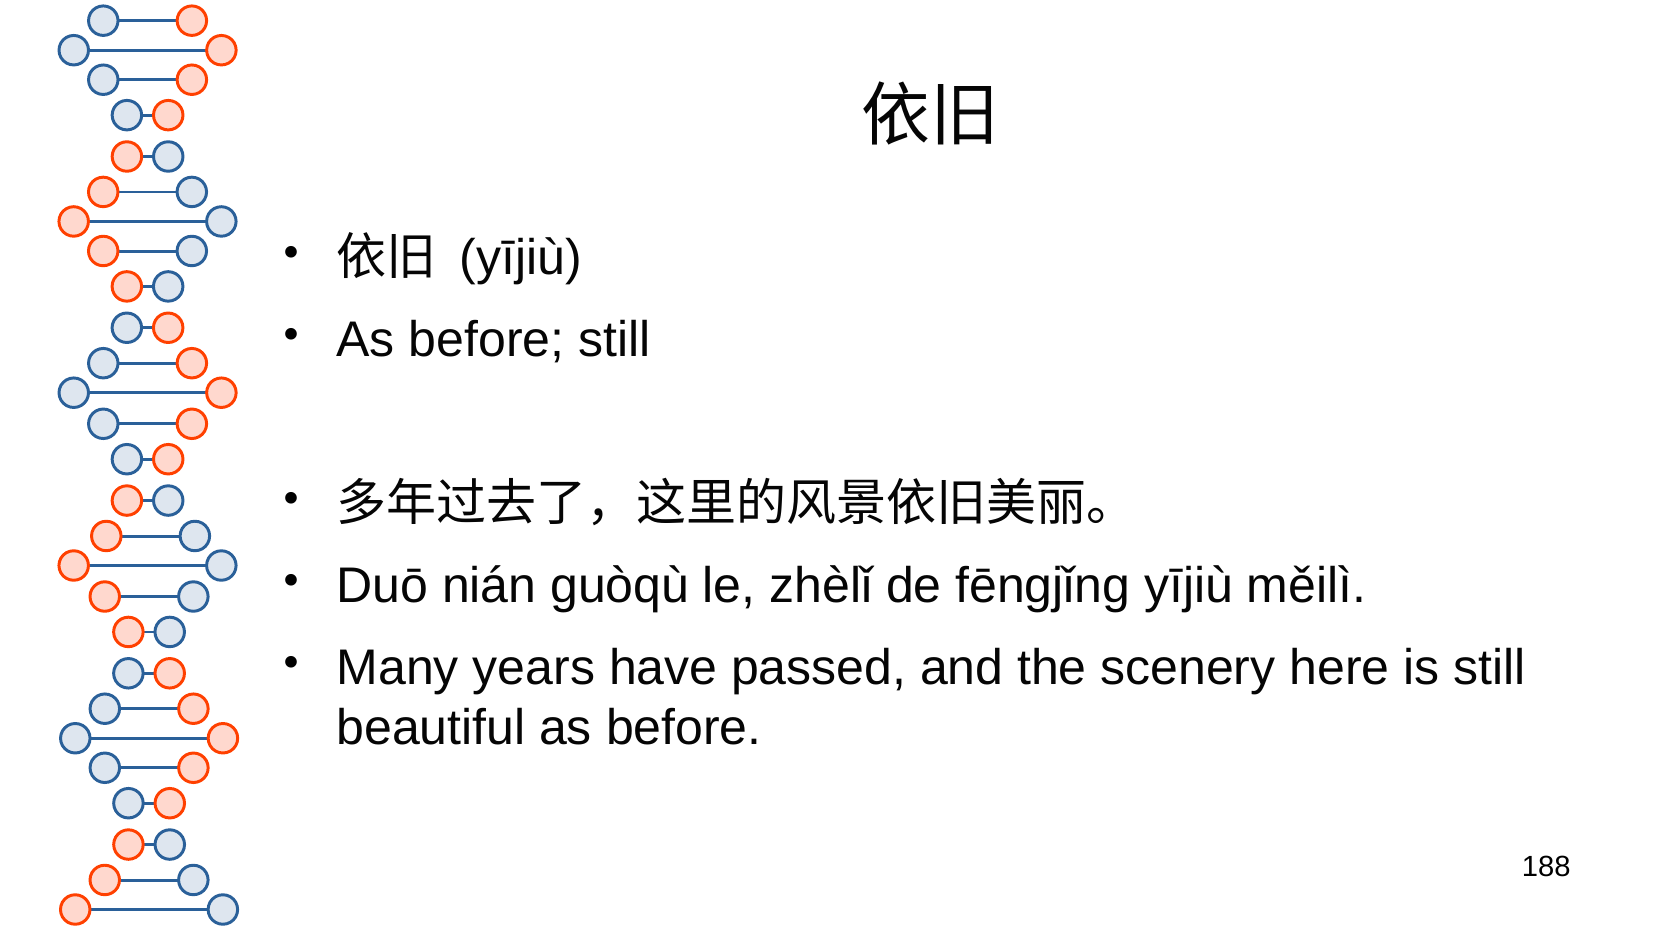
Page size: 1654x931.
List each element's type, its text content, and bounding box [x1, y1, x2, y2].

slide_number 188 [1185, 847, 1571, 912]
list 依旧 (yījiù) As before; still 多年过去了，这里的风景依旧美丽。 Duō nián guòqù le, zhèlǐ de fēngjǐng yījiù měilì. Many years have passed, and the scenery here is still beautiful as before. [265, 224, 1595, 764]
title 依旧 [265, 35, 1595, 189]
